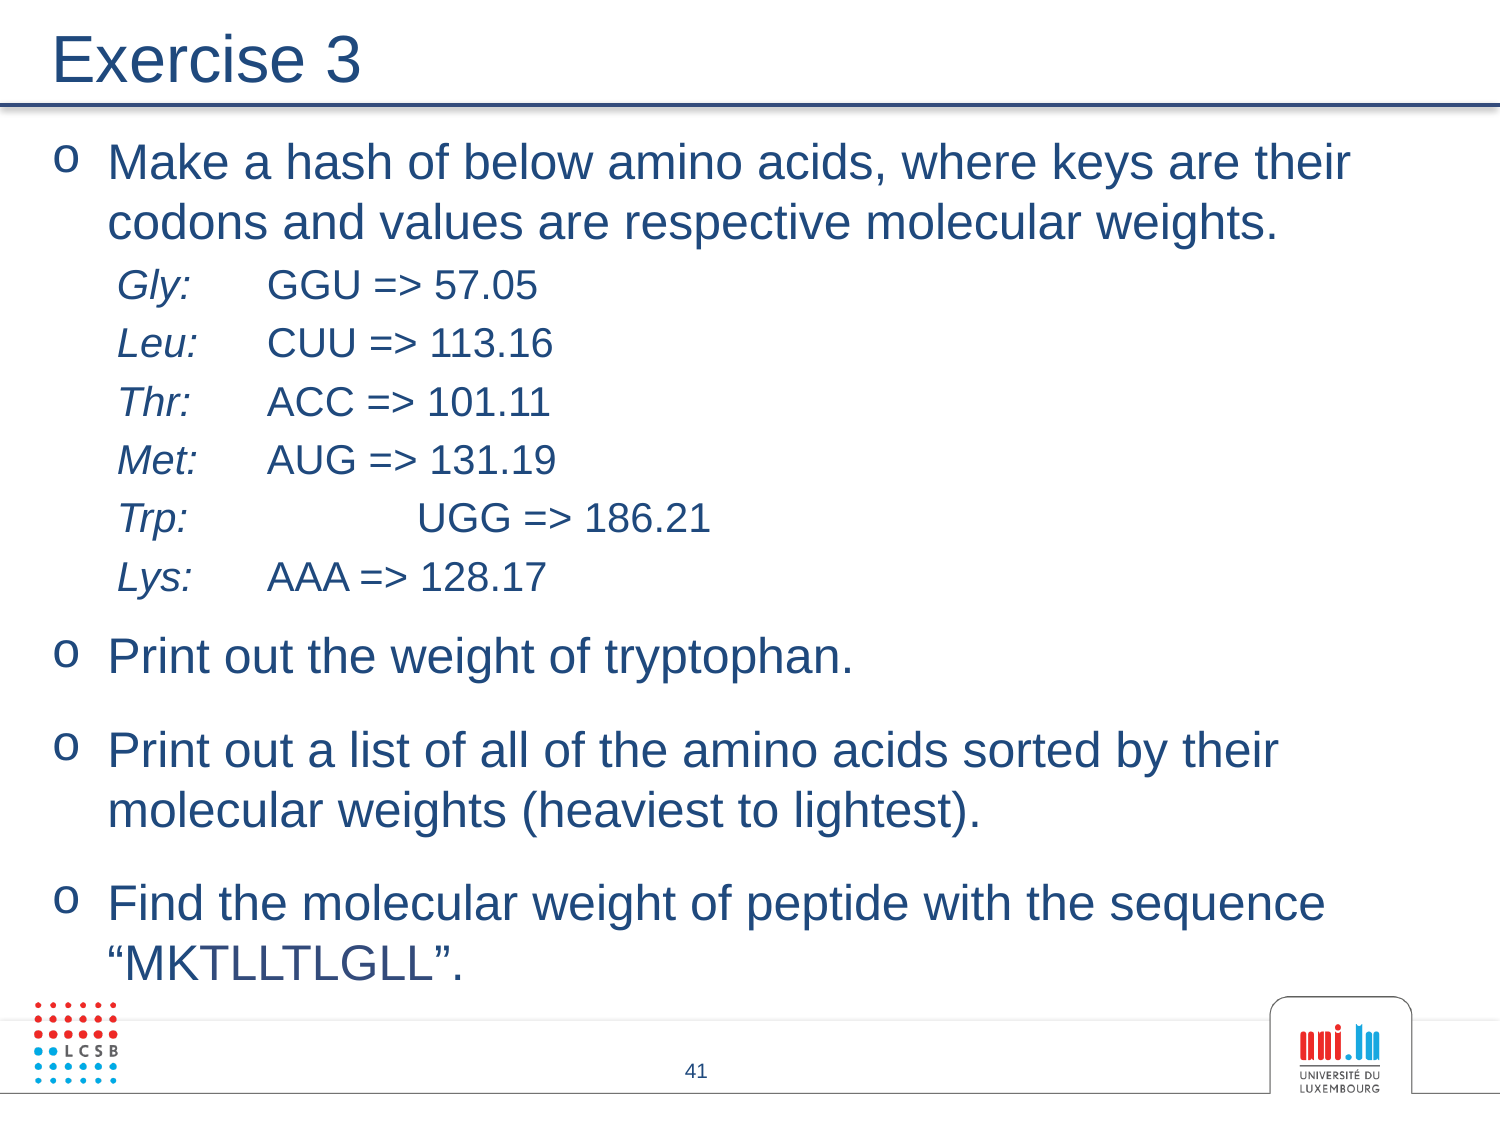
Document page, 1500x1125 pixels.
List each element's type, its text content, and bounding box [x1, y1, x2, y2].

list Make a hash of below amino acids, where keys are their codons and values are respective molecular weights. Gly: GGU => 57.05 Leu: CUU => 113.16 Thr: ACC => 101.11 Met: AUG => 131.19 Trp: UGG => 186.21 Lys: AAA => 128.17 Print out the weight of tryptophan. Print out a list of all of the amino acids sorted by their molecular weights (heaviest to lightest). Find the molecular weight of peptide with the sequence “MKTLLTLGLL”. [36, 121, 1387, 997]
title Exercise 3 [36, 8, 1387, 105]
picture [0, 996, 1500, 1125]
